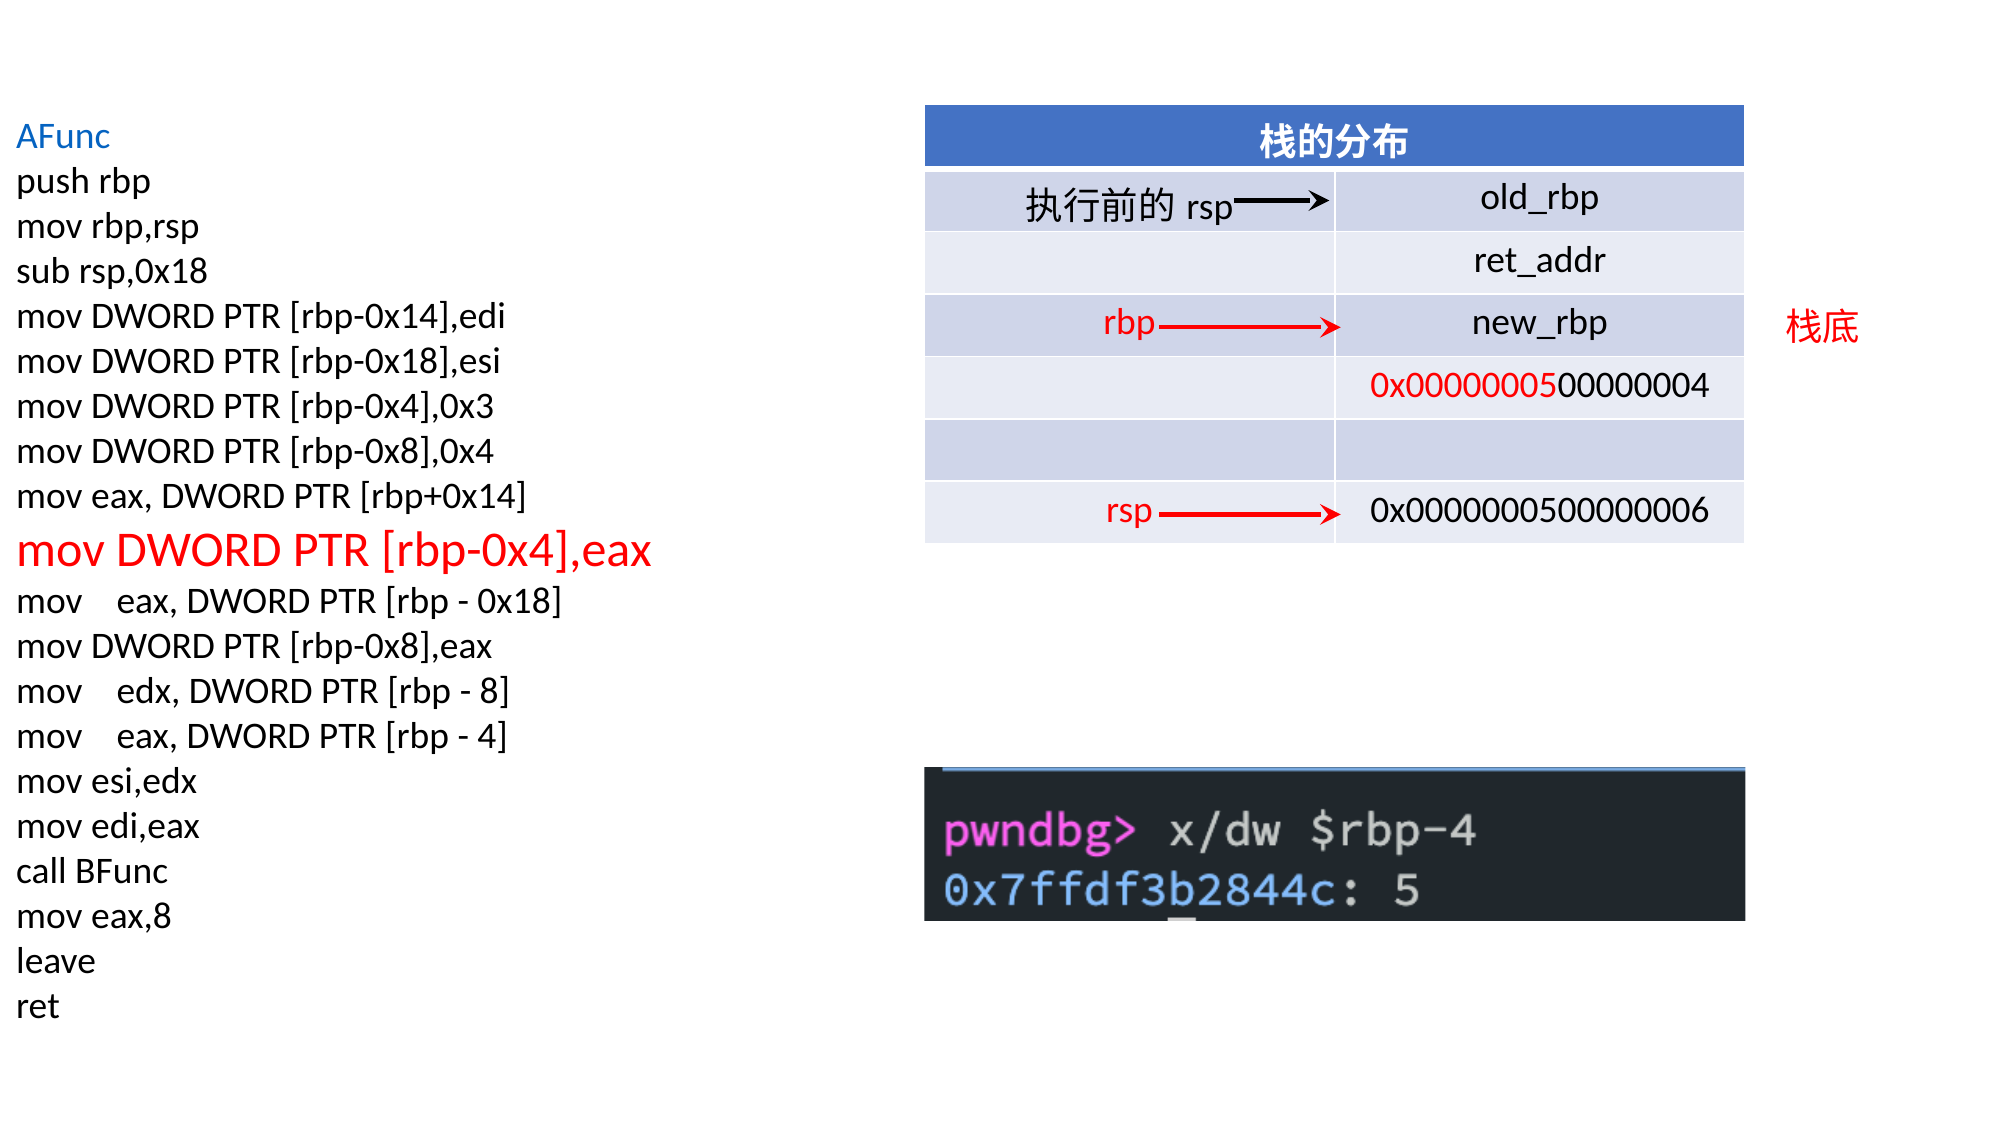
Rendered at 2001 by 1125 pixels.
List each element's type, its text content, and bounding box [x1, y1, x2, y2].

table_cell ret_addr [1336, 232, 1744, 293]
table_header 栈的分布 [925, 105, 1744, 166]
table_cell [925, 232, 1334, 293]
table_cell 执行前的rsp [925, 172, 1334, 231]
table_cell old_rbp [1336, 172, 1744, 231]
table_cell [1336, 420, 1744, 480]
text_box AFunc push rbp mov rbp,rsp sub rsp,0x18 mov DWORD PTR [rbp-0x14],edi mov DWORD PTR [rbp-0x18],esi mov DWORD PTR [rbp-0x4],0x3 mov DWORD PTR [rbp-0x8],0x4 mov eax, DWORD PTR [rbp+0x14] mov DWORD PTR [rbp-0x4],eax mov eax, DWORD PTR [rbp - 0x18] mov DWORD PTR [rbp-0x8],eax mov edx, DWORD PTR [rbp - 8] mov eax, DWORD PTR [rbp - 4] mov esi,edx mov edi,eax call BFunc mov eax,8 leave ret [1, 103, 755, 1125]
table_cell [925, 420, 1334, 480]
table_cell rbp [925, 295, 1334, 356]
text_box 栈底 [1770, 295, 1877, 356]
table_cell [925, 357, 1334, 418]
table_cell 0x0000000500000006 [1336, 482, 1744, 543]
table_cell new_rbp [1336, 295, 1744, 356]
table_cell rsp [925, 482, 1334, 543]
picture [924, 767, 1746, 921]
table_cell 0x0000000500000004 [1336, 357, 1744, 418]
